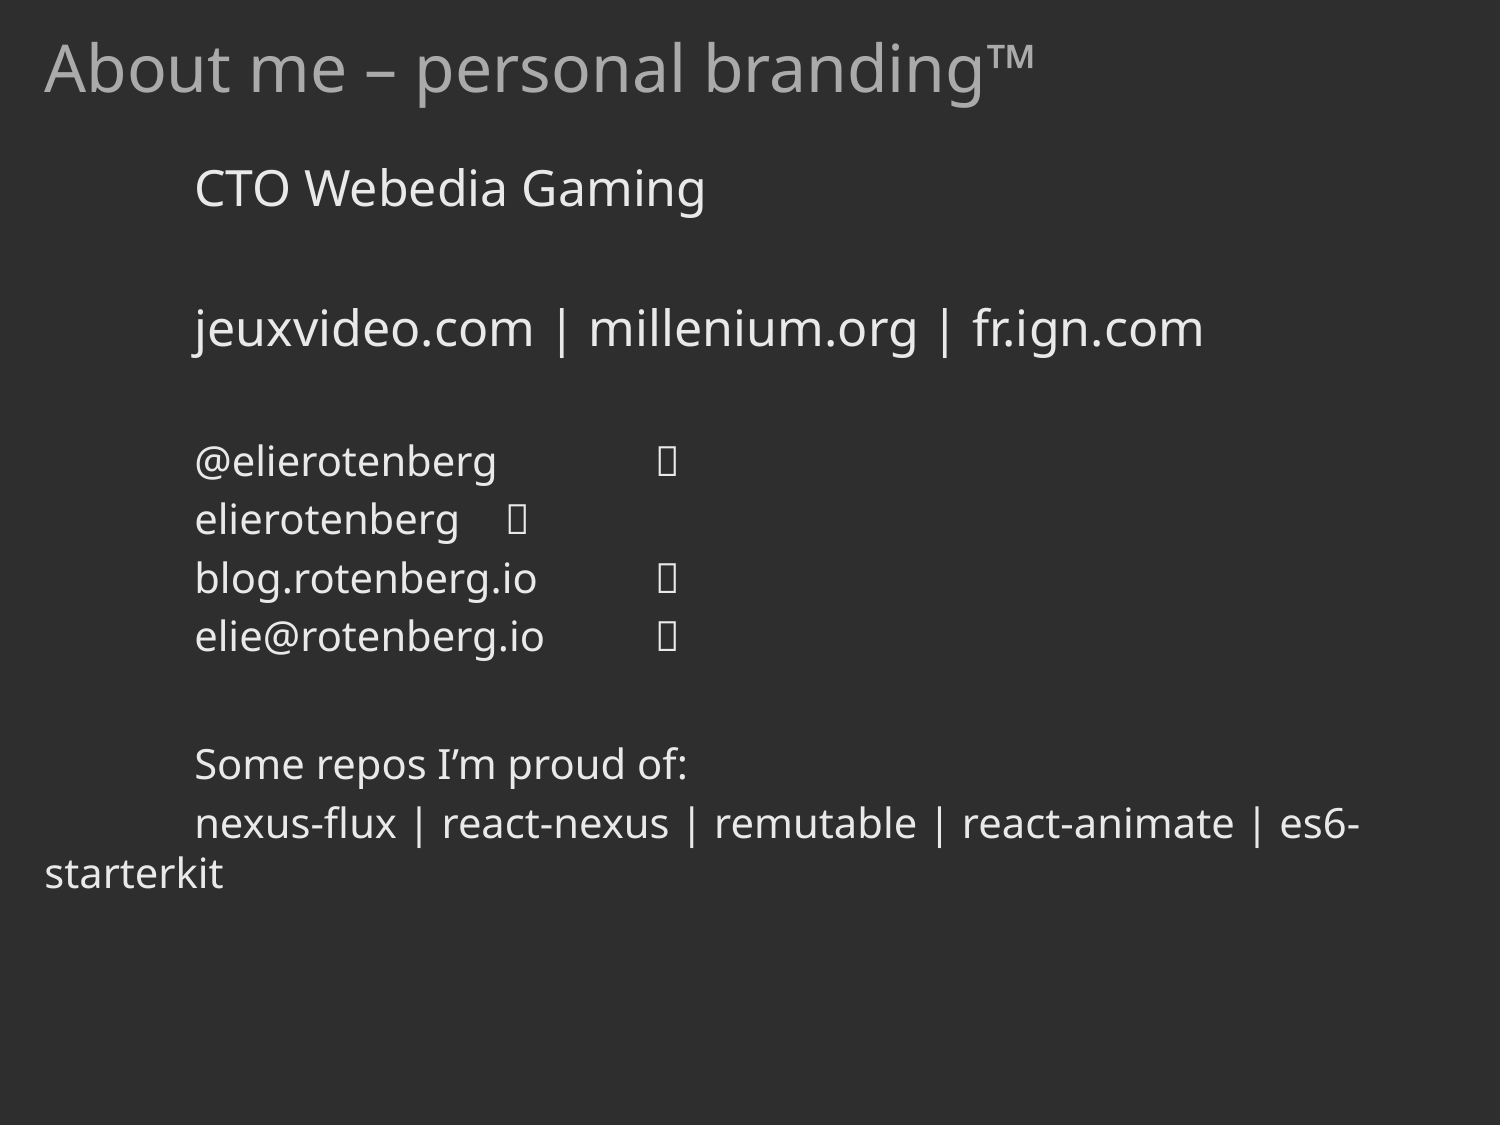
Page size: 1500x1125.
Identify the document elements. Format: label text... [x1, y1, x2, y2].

list CTO Webedia Gaming jeuxvideo.com | millenium.org | fr.ign.com @elierotenberg  elierotenberg  blog.rotenberg.io  elie@rotenberg.io  Some repos I’m proud of: nexus-flux | react-nexus | remutable | react-animate | es6-starterkit [29, 149, 1471, 1035]
title About me – personal branding™ [29, 19, 1471, 114]
